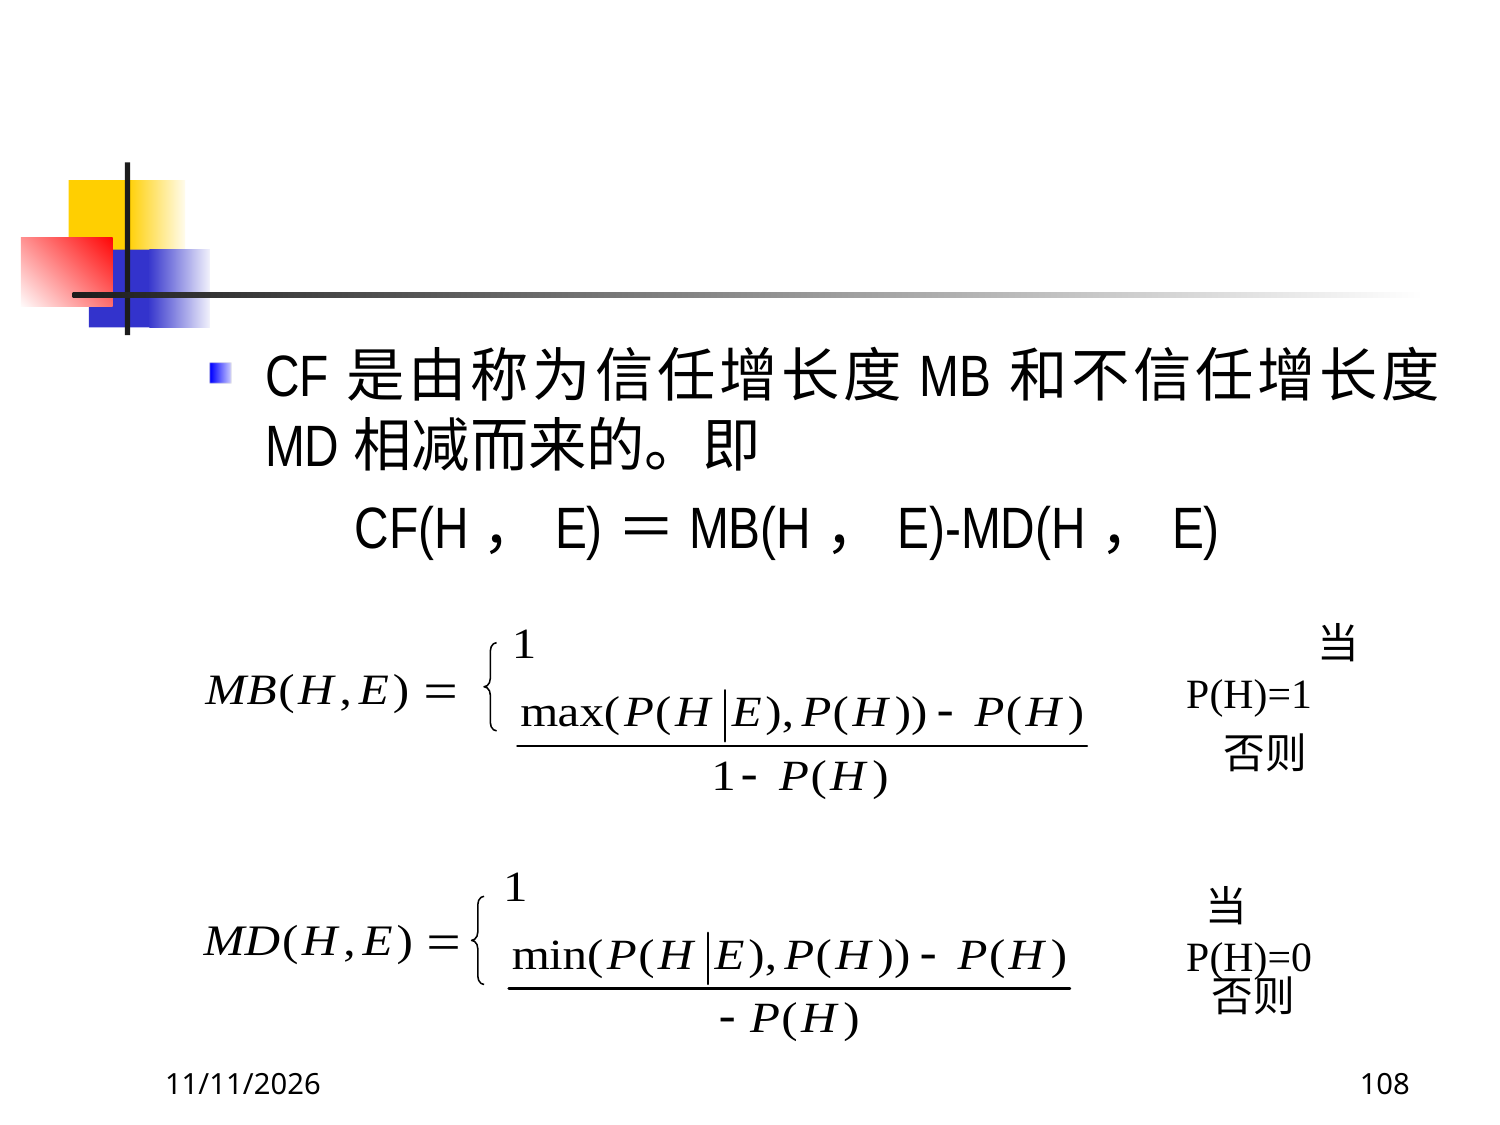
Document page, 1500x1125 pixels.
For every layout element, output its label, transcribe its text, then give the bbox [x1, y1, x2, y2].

picture [208, 361, 234, 386]
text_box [194, 609, 1385, 1051]
slide_number 108 [1112, 1037, 1426, 1113]
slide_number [149, 1037, 463, 1113]
list CF是由称为信任增长度MB和不信任增长度MD相减而来的。即 CF(H，E)＝MB(H，E)-MD(H，E) [193, 331, 1469, 587]
